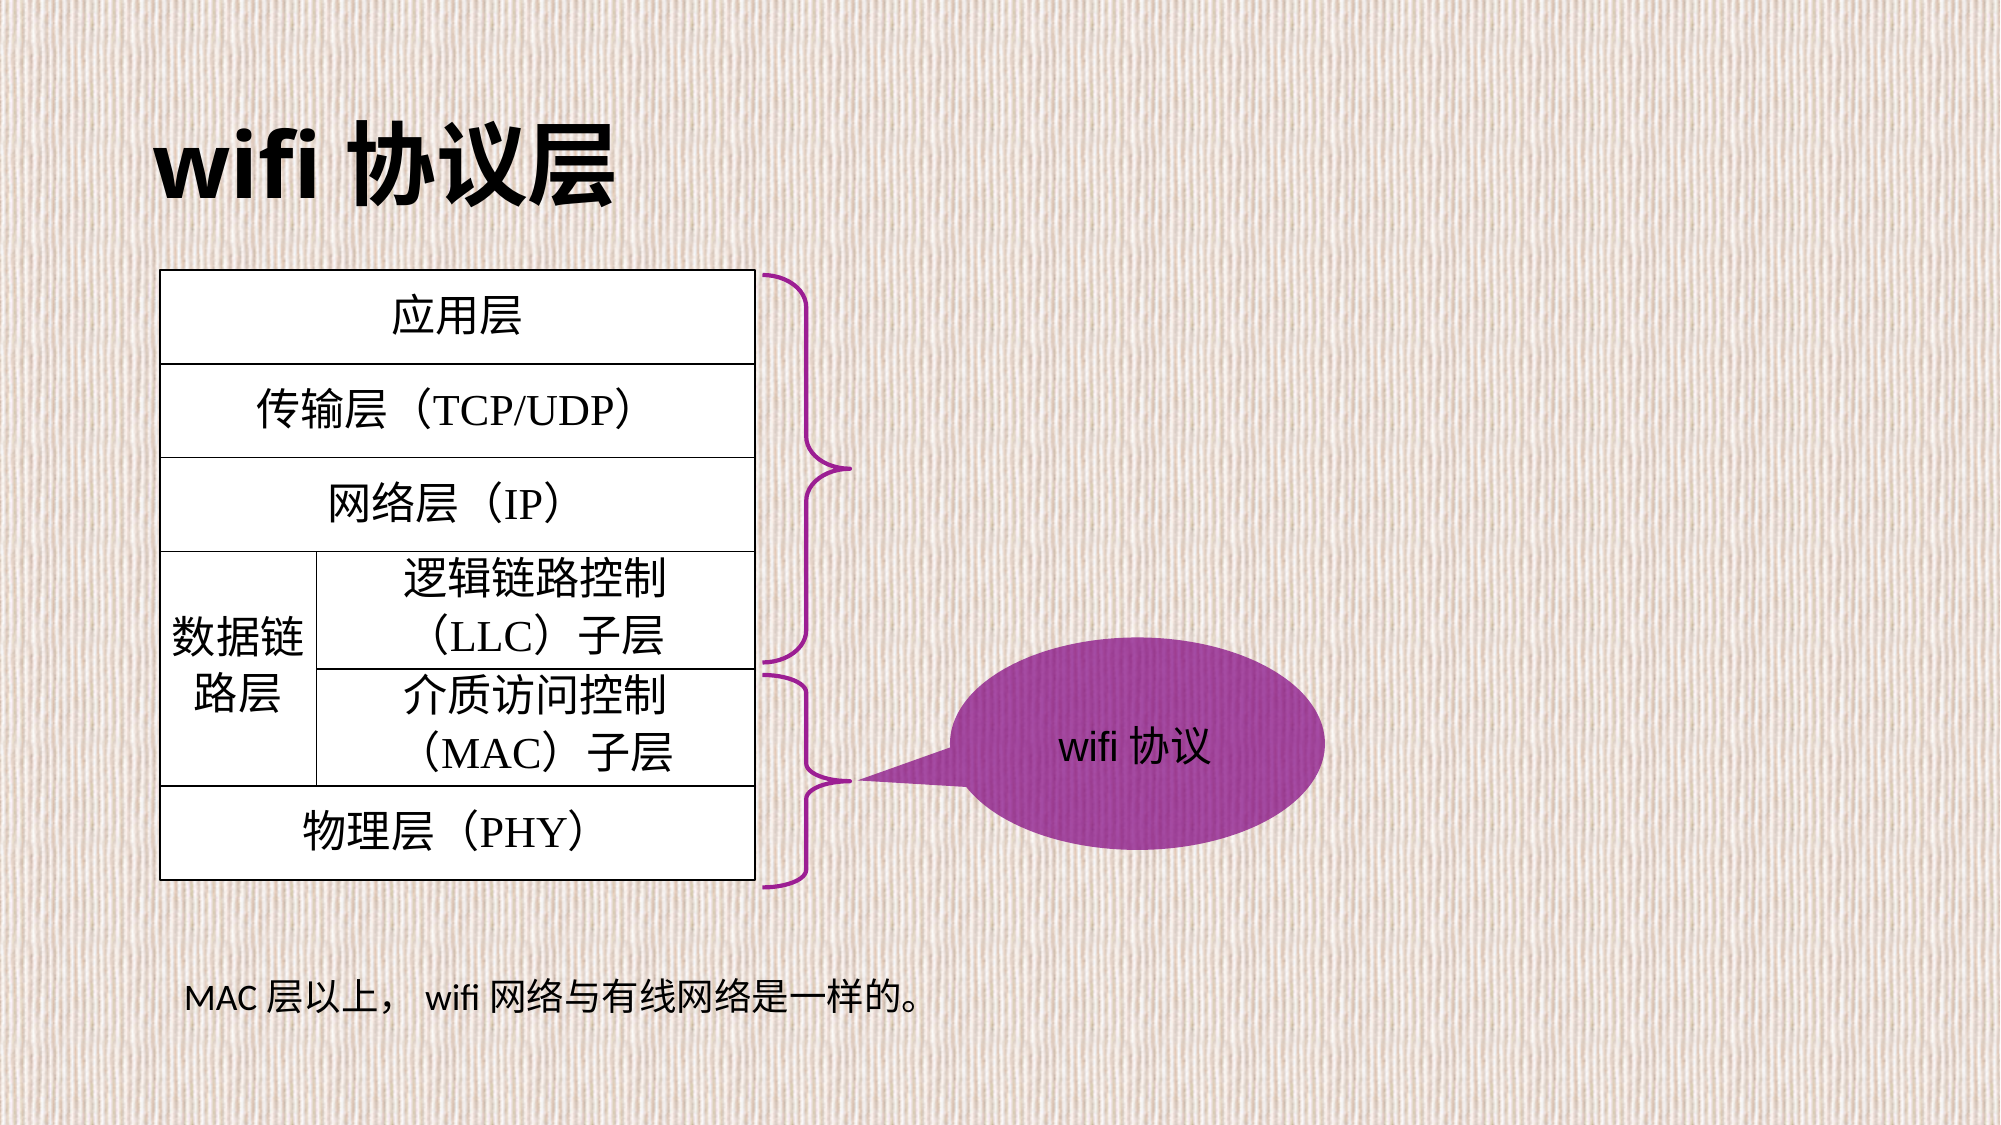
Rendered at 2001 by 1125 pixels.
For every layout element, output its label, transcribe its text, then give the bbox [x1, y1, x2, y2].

text_box MAC层以上，wifi网络与有线网络是一样的。 [169, 965, 990, 1025]
text_box [763, 674, 850, 888]
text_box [152, 262, 763, 888]
title wifi协议层 [137, 59, 1863, 278]
picture [0, 0, 2001, 1125]
text_box [763, 274, 850, 663]
text_box wifi协议 [985, 712, 1250, 778]
text_box [857, 637, 1325, 850]
